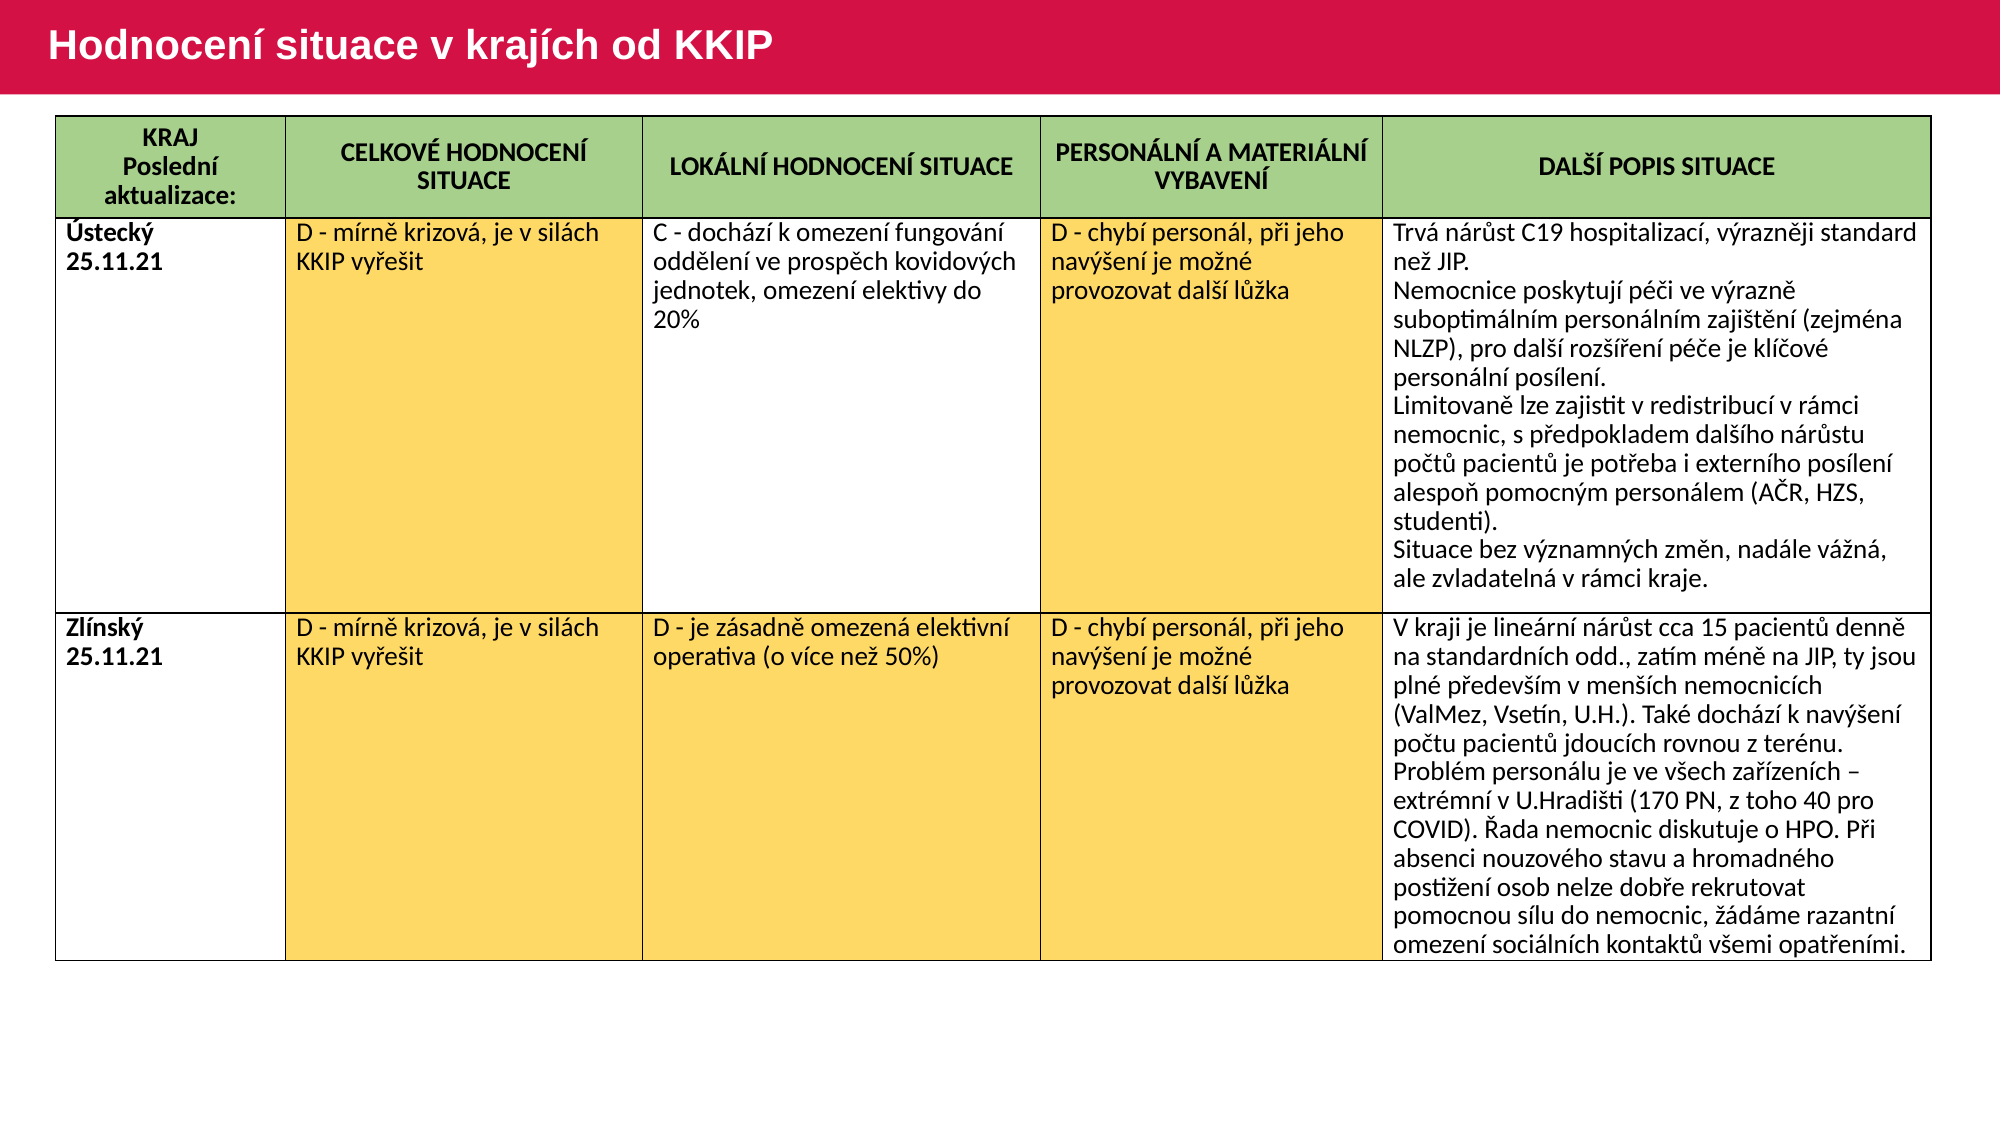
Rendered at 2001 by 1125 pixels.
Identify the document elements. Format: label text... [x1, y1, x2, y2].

table_cell D - chybí personál, při jeho navýšení je možné provozovat další lůžka [1041, 219, 1382, 612]
table_cell Zlínský 25.11.21 [56, 614, 285, 960]
table_cell C - dochází k omezení fungování oddělení ve prospěch kovidových jednotek, omezení elektivy do 20% [643, 219, 1040, 612]
table_cell V kraji je lineární nárůst cca 15 pacientů denně na standardních odd., zatím méně na JIP, ty jsou plné především v menších nemocnicích (ValMez, Vsetín, U.H.). Také dochází k navýšení počtu pacientů jdoucích rovnou z terénu. Problém personálu je ve všech zařízeních – extrémní v U.Hradišti (170 PN, z toho 40 pro COVID). Řada nemocnic diskutuje o HPO. Při absenci nouzového stavu a hromadného postižení osob nelze dobře rekrutovat pomocnou sílu do nemocnic, žádáme razantní omezení sociálních kontaktů všemi opatřeními. [1383, 614, 1930, 960]
table_cell Trvá nárůst C19 hospitalizací, výrazněji standard než JIP. Nemocnice poskytují péči ve výrazně suboptimálním personálním zajištění (zejména NLZP), pro další rozšíření péče je klíčové personální posílení. Limitovaně lze zajistit v redistribucí v rámci nemocnic, s předpokladem dalšího nárůstu počtů pacientů je potřeba i externího posílení alespoň pomocným personálem (AČR, HZS, studenti). Situace bez významných změn, nadále vážná, ale zvladatelná v rámci kraje. [1383, 219, 1930, 612]
table_cell D - mírně krizová, je v silách KKIP vyřešit [286, 219, 642, 612]
table_cell D - je zásadně omezená elektivní operativa (o více než 50%) [643, 614, 1040, 960]
table_header KRAJ Poslední aktualizace: [56, 117, 285, 217]
table_header LOKÁLNÍ HODNOCENÍ SITUACE [643, 117, 1040, 217]
table_cell Ústecký 25.11.21 [56, 219, 285, 612]
table_header CELKOVÉ HODNOCENÍ SITUACE [286, 117, 642, 217]
title Hodnocení situace v krajích od KKIP [32, 0, 1254, 94]
table_cell D - mírně krizová, je v silách KKIP vyřešit [286, 614, 642, 960]
table_header PERSONÁLNÍ A MATERIÁLNÍ VYBAVENÍ [1041, 117, 1382, 217]
table_cell D - chybí personál, při jeho navýšení je možné provozovat další lůžka [1041, 614, 1382, 960]
table_header DALŠÍ POPIS SITUACE [1383, 117, 1930, 217]
